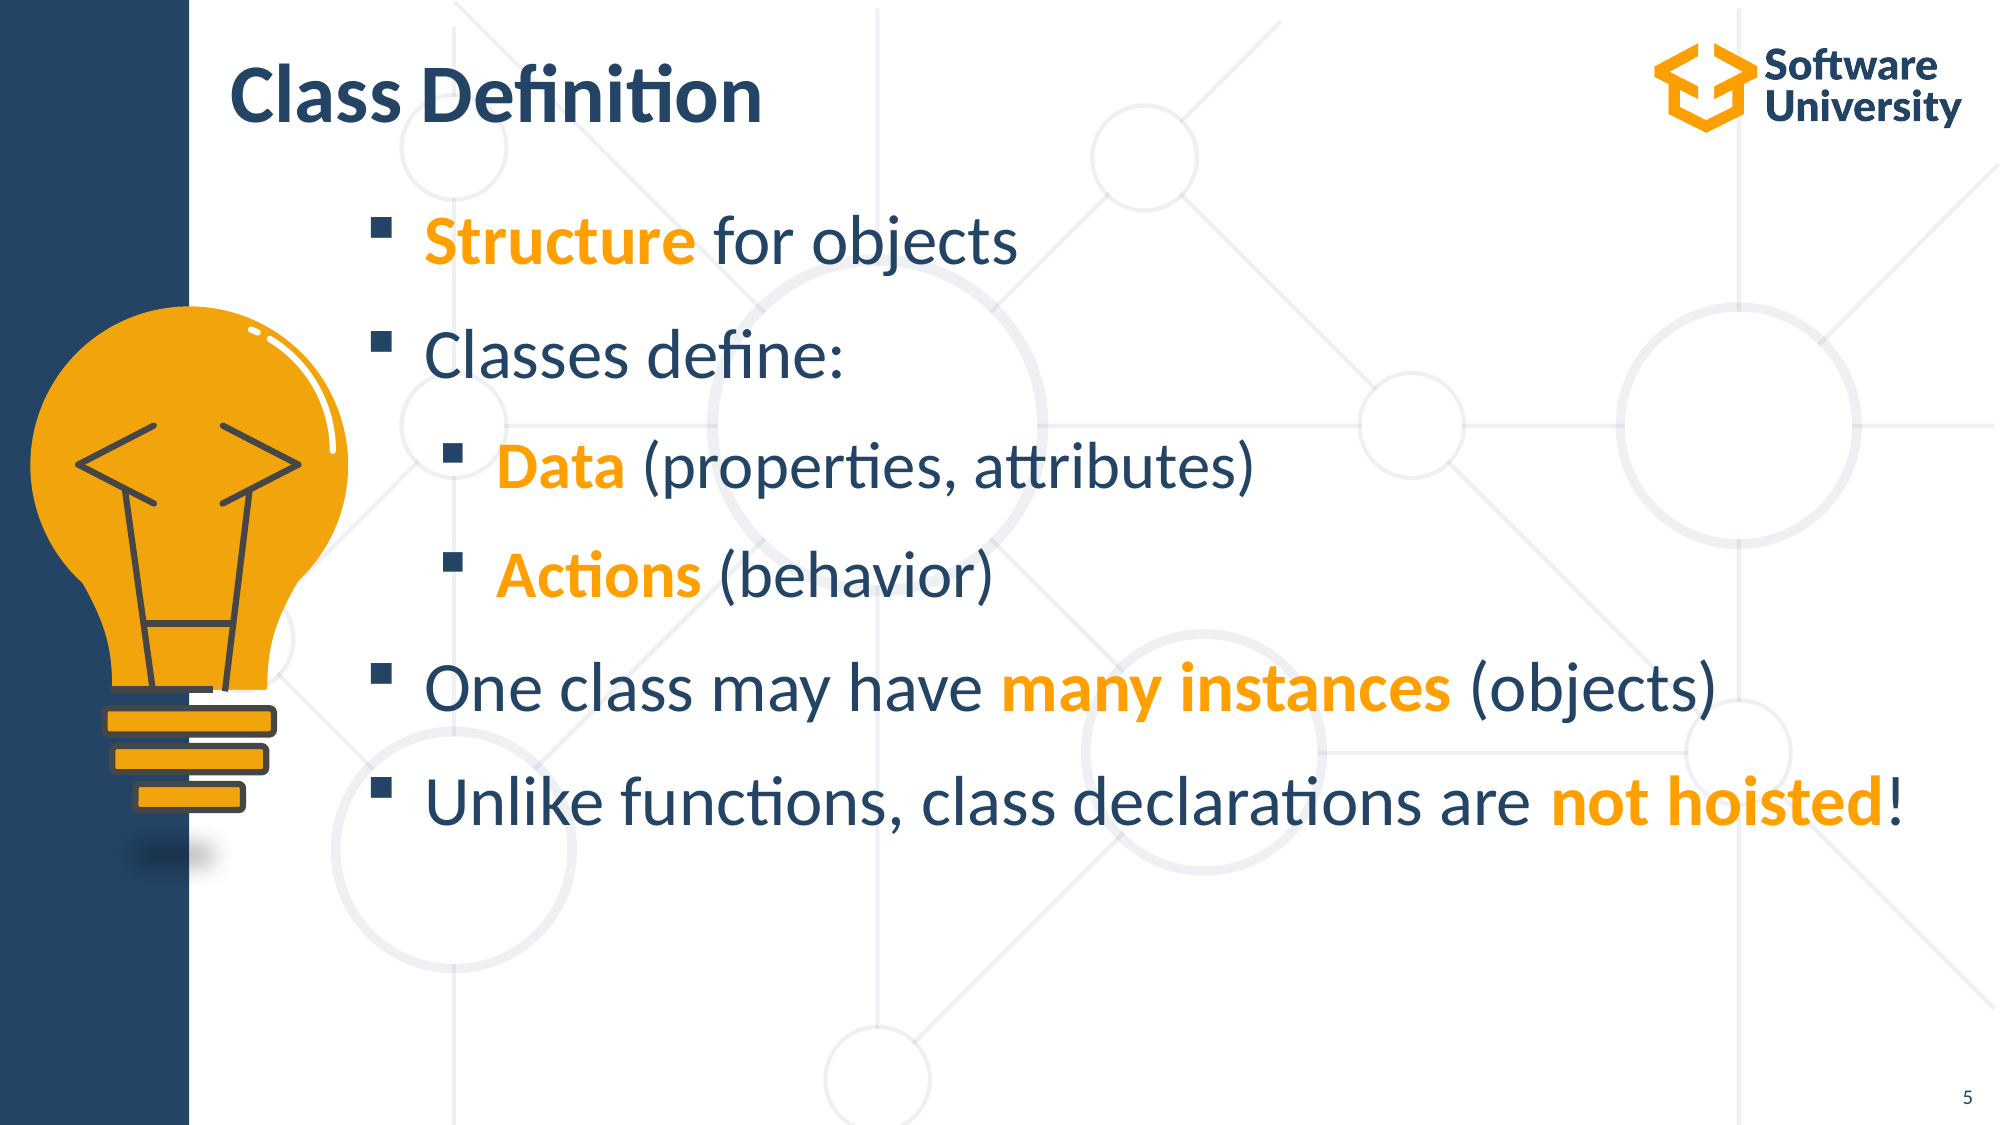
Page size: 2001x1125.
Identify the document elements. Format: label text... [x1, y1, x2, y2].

slide_number 5 [1927, 1067, 1989, 1117]
picture [1641, 31, 1973, 145]
title Class Definition [212, 16, 1628, 162]
list Structure for objects Classes define: Data (properties, attributes) Actions (behavior) One class may have many instances (objects) Unlike functions, class declarations are not hoisted! [347, 183, 1968, 846]
